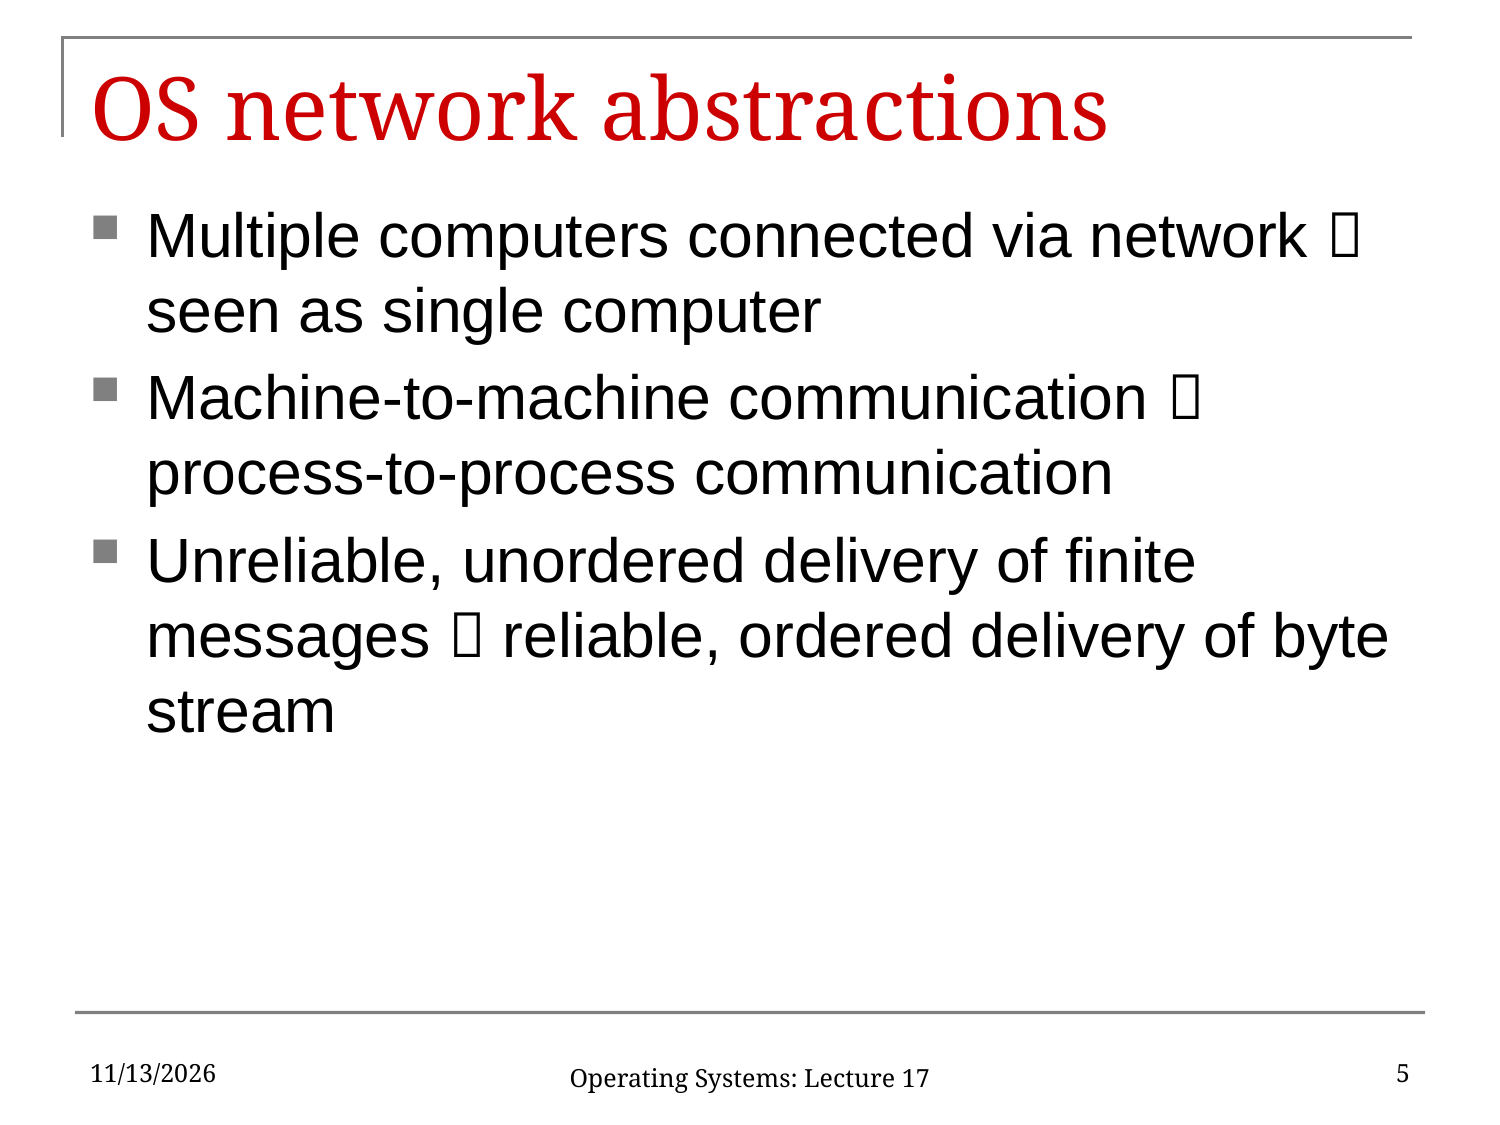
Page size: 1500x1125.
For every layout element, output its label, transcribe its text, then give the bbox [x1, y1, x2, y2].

slide_number 5 [1074, 1023, 1426, 1100]
footer Operating Systems: Lecture 17 [512, 1024, 988, 1101]
title OS network abstractions [75, 45, 1425, 163]
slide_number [74, 1023, 426, 1100]
list Multiple computers connected via network  seen as single computer Machine-to-machine communication  process-to-process communication Unreliable, unordered delivery of finite messages  reliable, ordered delivery of byte stream [75, 187, 1425, 1006]
